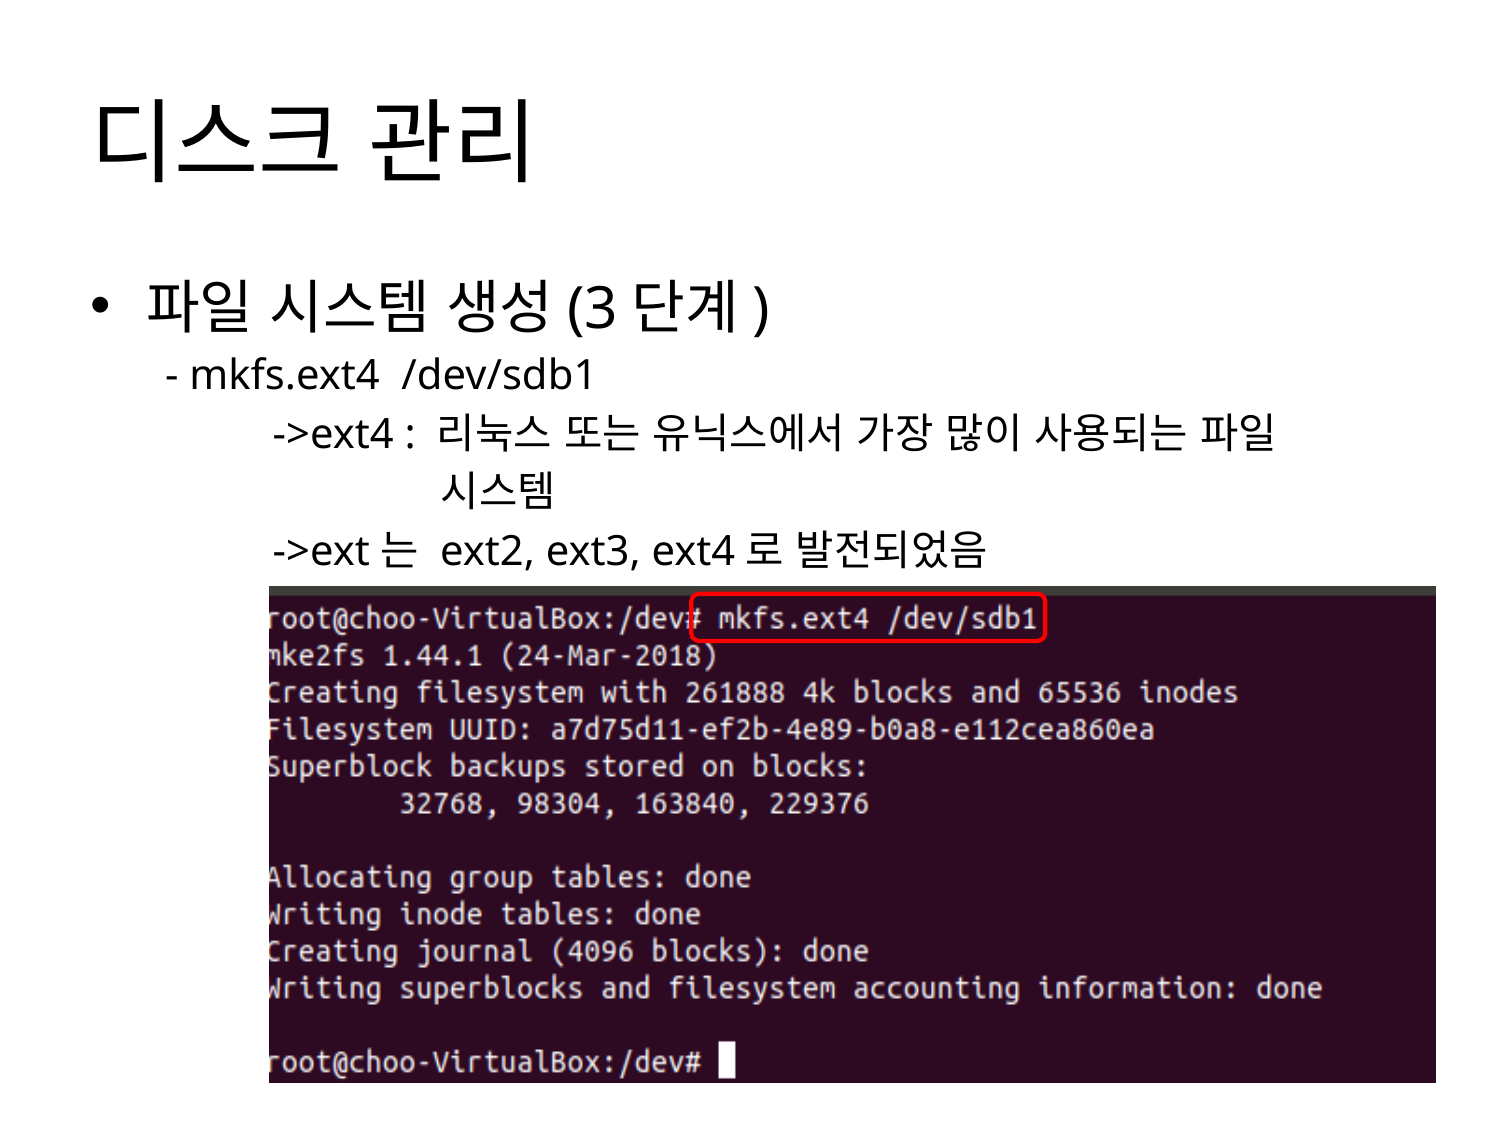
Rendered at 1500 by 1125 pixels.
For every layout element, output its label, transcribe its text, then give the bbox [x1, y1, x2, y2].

picture [269, 585, 1436, 1083]
title 디스크 관리 [75, 45, 1425, 233]
list 파일 시스템 생성(3단계) - mkfs.ext4 /dev/sdb1 ->ext4 : 리눅스 또는 유닉스에서 가장 많이 사용되는 파일 시스템 ->ext는 ext2, ext3, ext4로 발전되었음 [75, 262, 1459, 1005]
